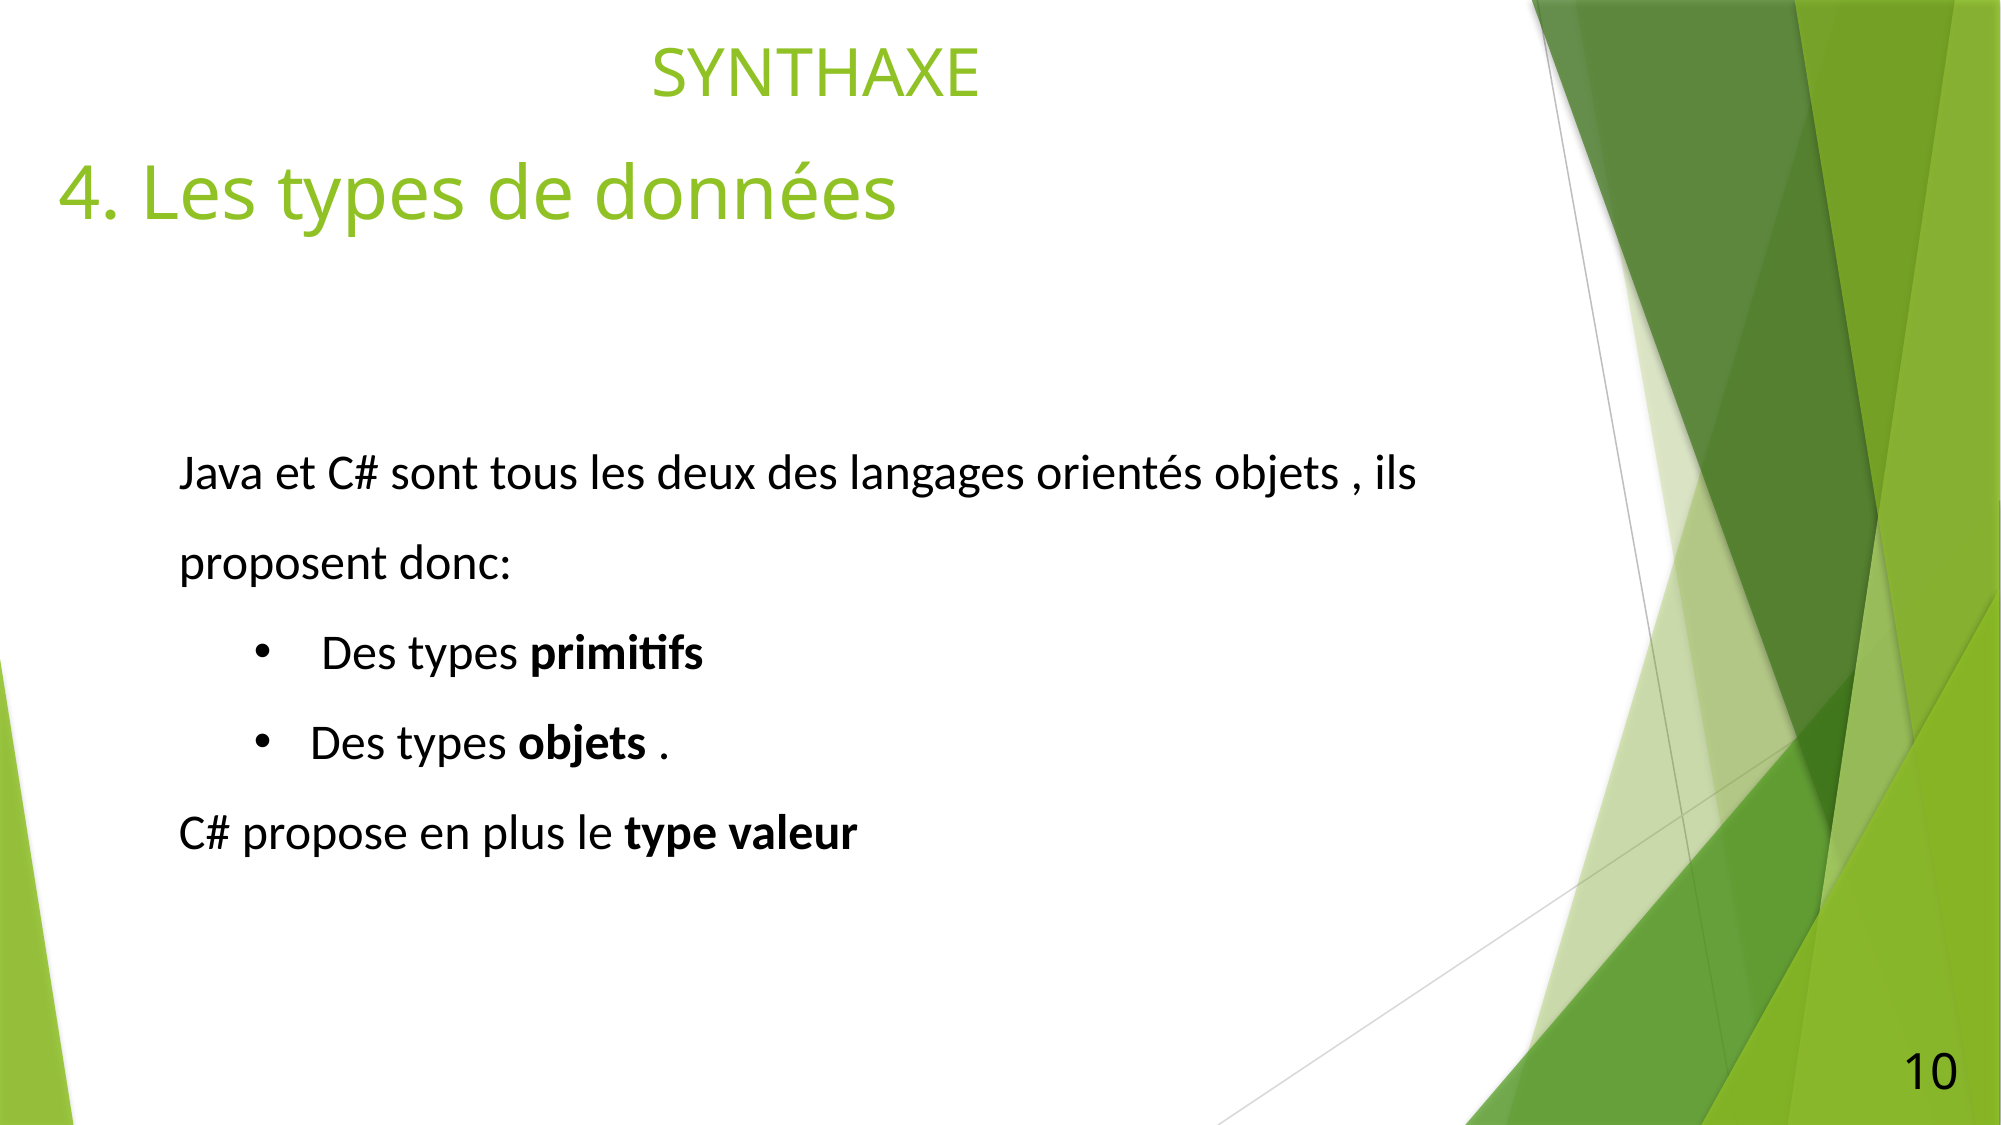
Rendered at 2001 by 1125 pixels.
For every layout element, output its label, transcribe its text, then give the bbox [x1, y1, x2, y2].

slide_number 10 [1862, 1043, 1975, 1104]
title SYNTHAXE [111, 22, 1522, 118]
text_box Java et C# sont tous les deux des langages orientés objets , ils proposent donc: Des types primitifs Des types objets . C# propose en plus le type valeur [163, 402, 1537, 868]
text_box 4. Les types de données [43, 128, 1363, 238]
